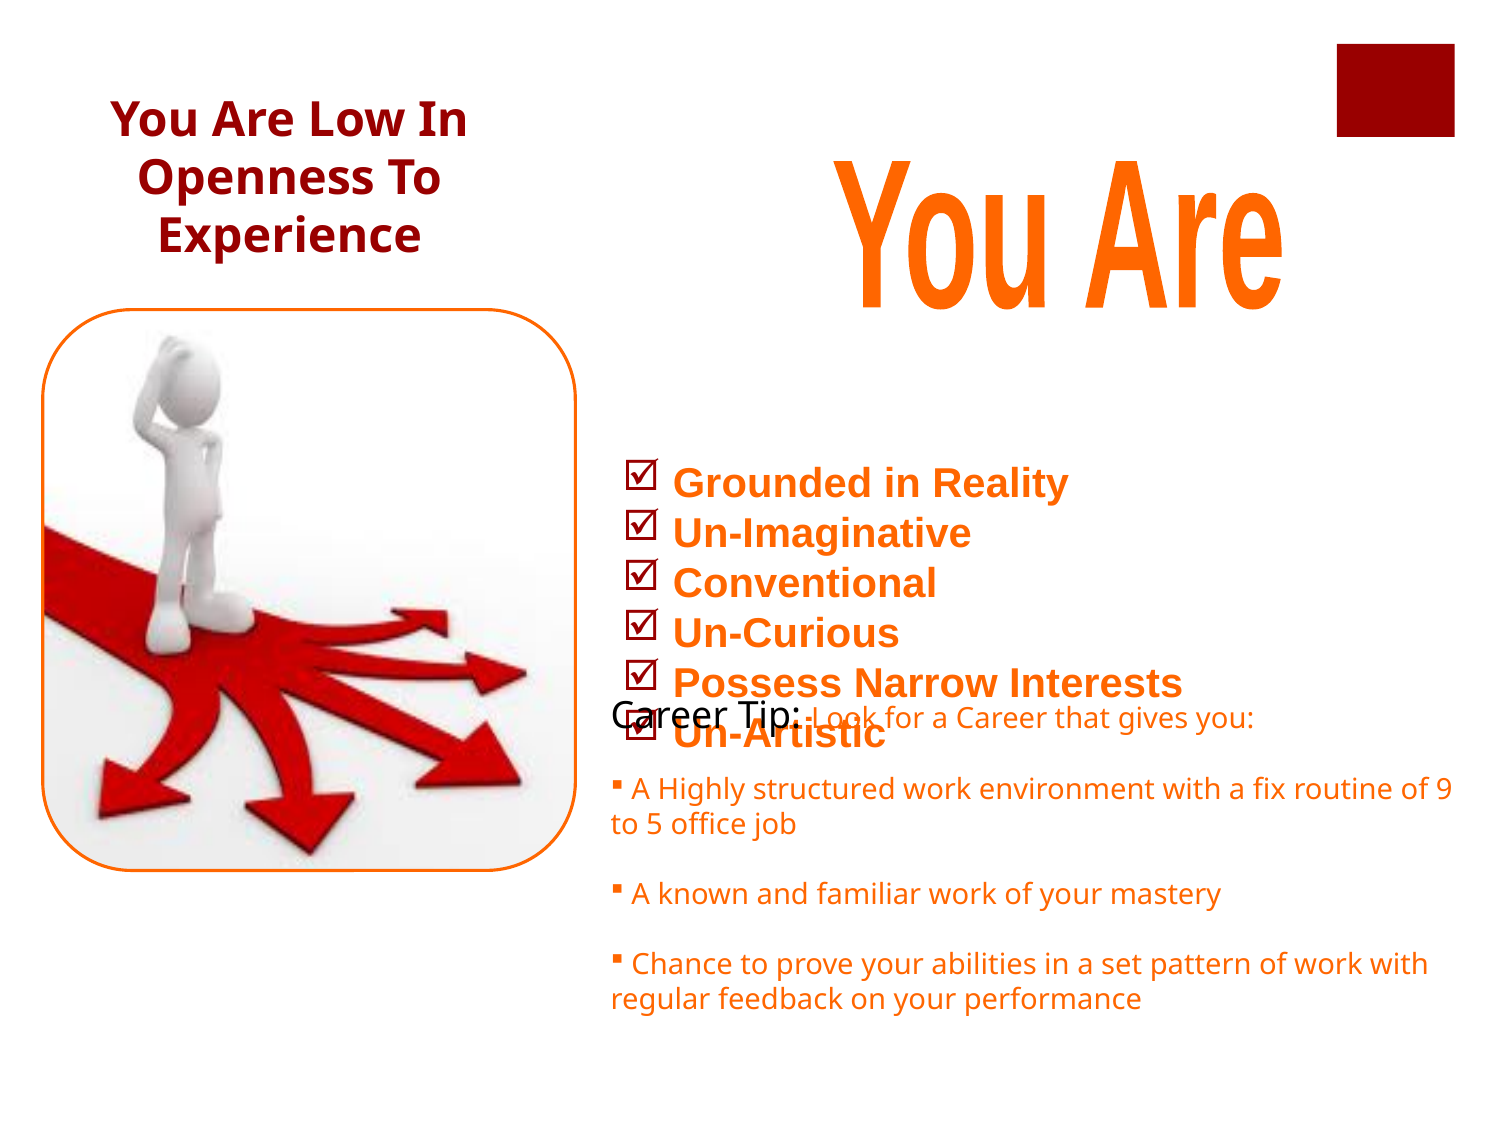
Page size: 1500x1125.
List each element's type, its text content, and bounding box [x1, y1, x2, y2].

title You Are Low In Openness To Experience [42, 79, 537, 271]
picture [42, 309, 576, 871]
text_box Career Tip: Look for a Career that gives you: A Highly structured work environment with a fix routine of 9 to 5 office job A known and familiar work of your mastery Chance to prove your abilities in a set pattern of work with regular feedback on your performance [595, 683, 1475, 1023]
list Grounded in Reality Un-Imaginative Conventional Un-Curious Possess Narrow Interests Un-Artistic [607, 44, 1459, 683]
